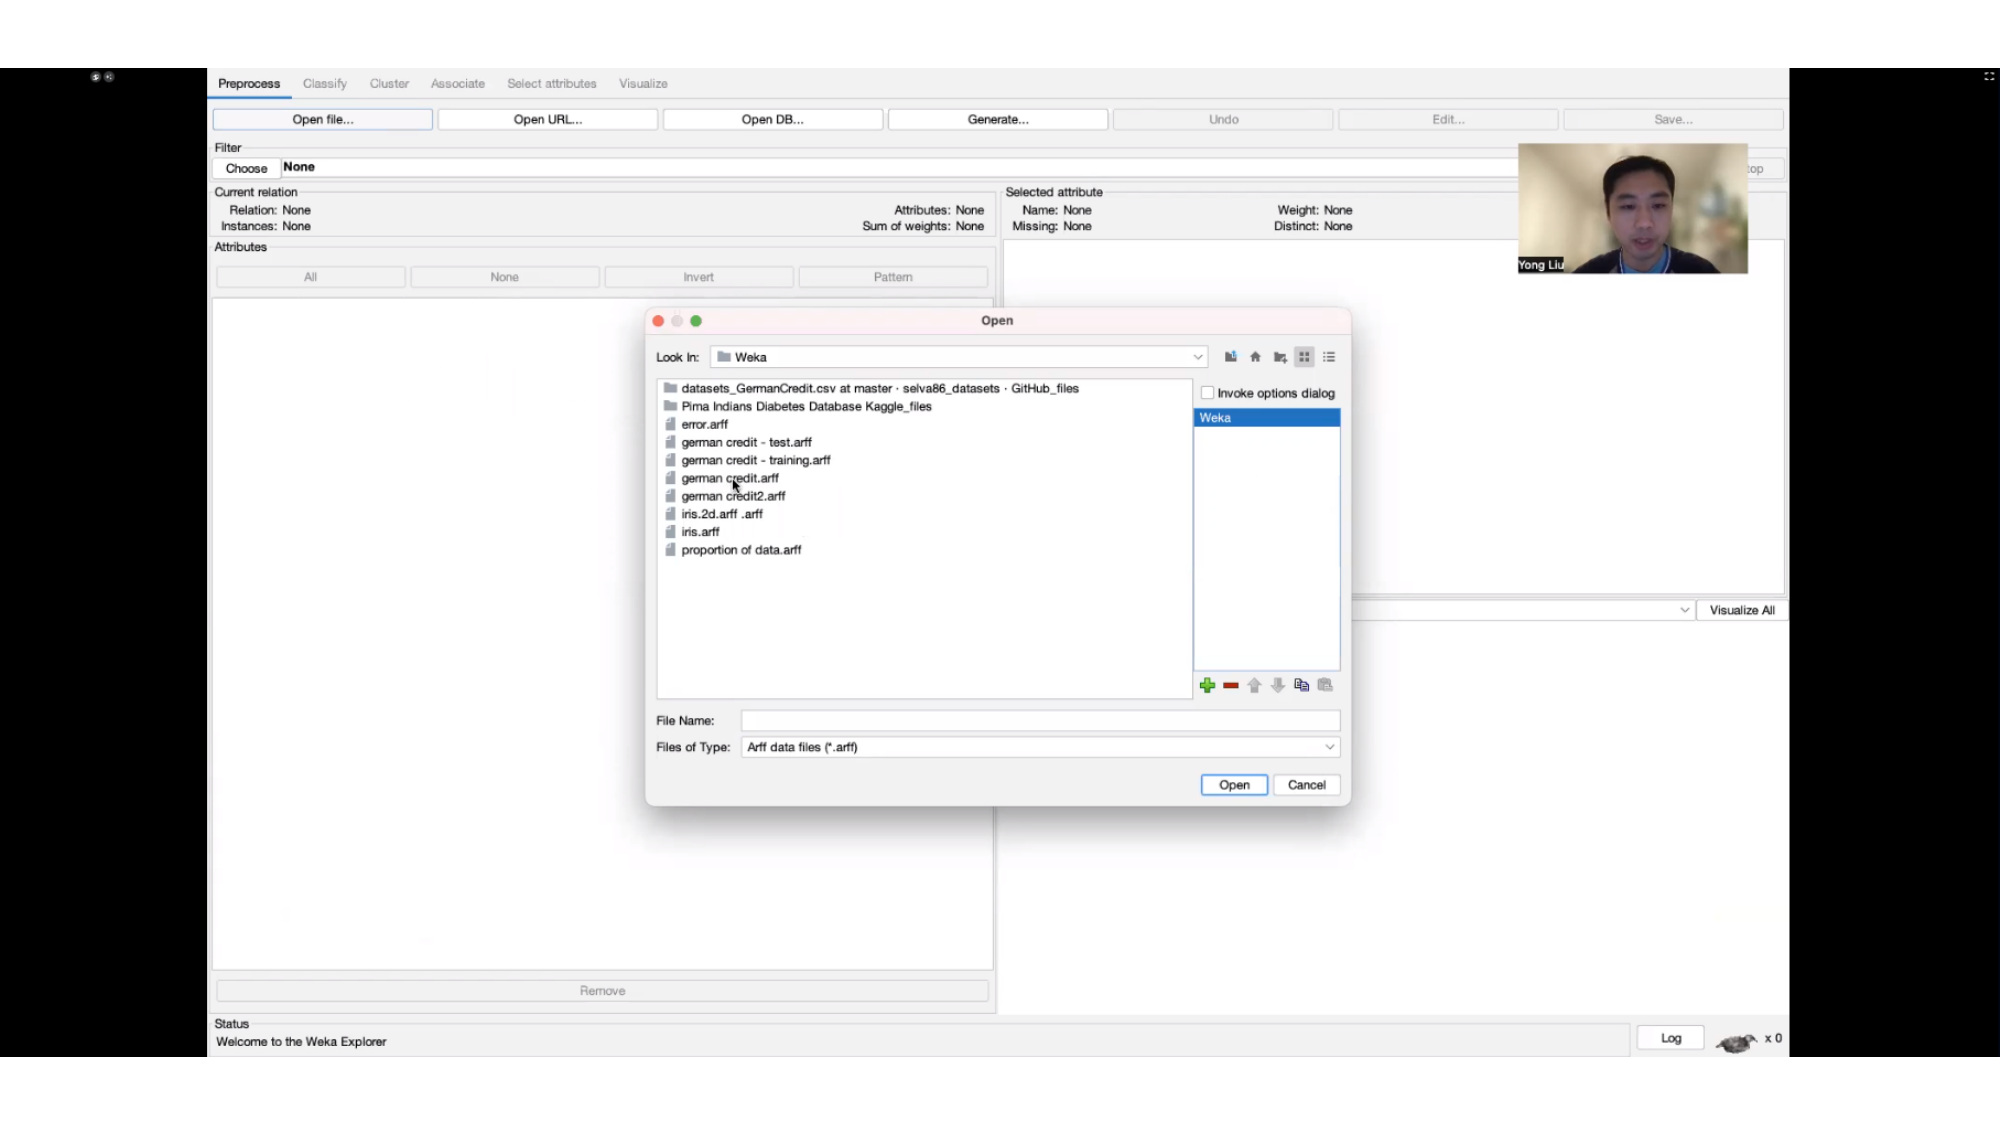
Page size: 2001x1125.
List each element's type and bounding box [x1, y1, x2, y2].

picture [0, 68, 2000, 1057]
